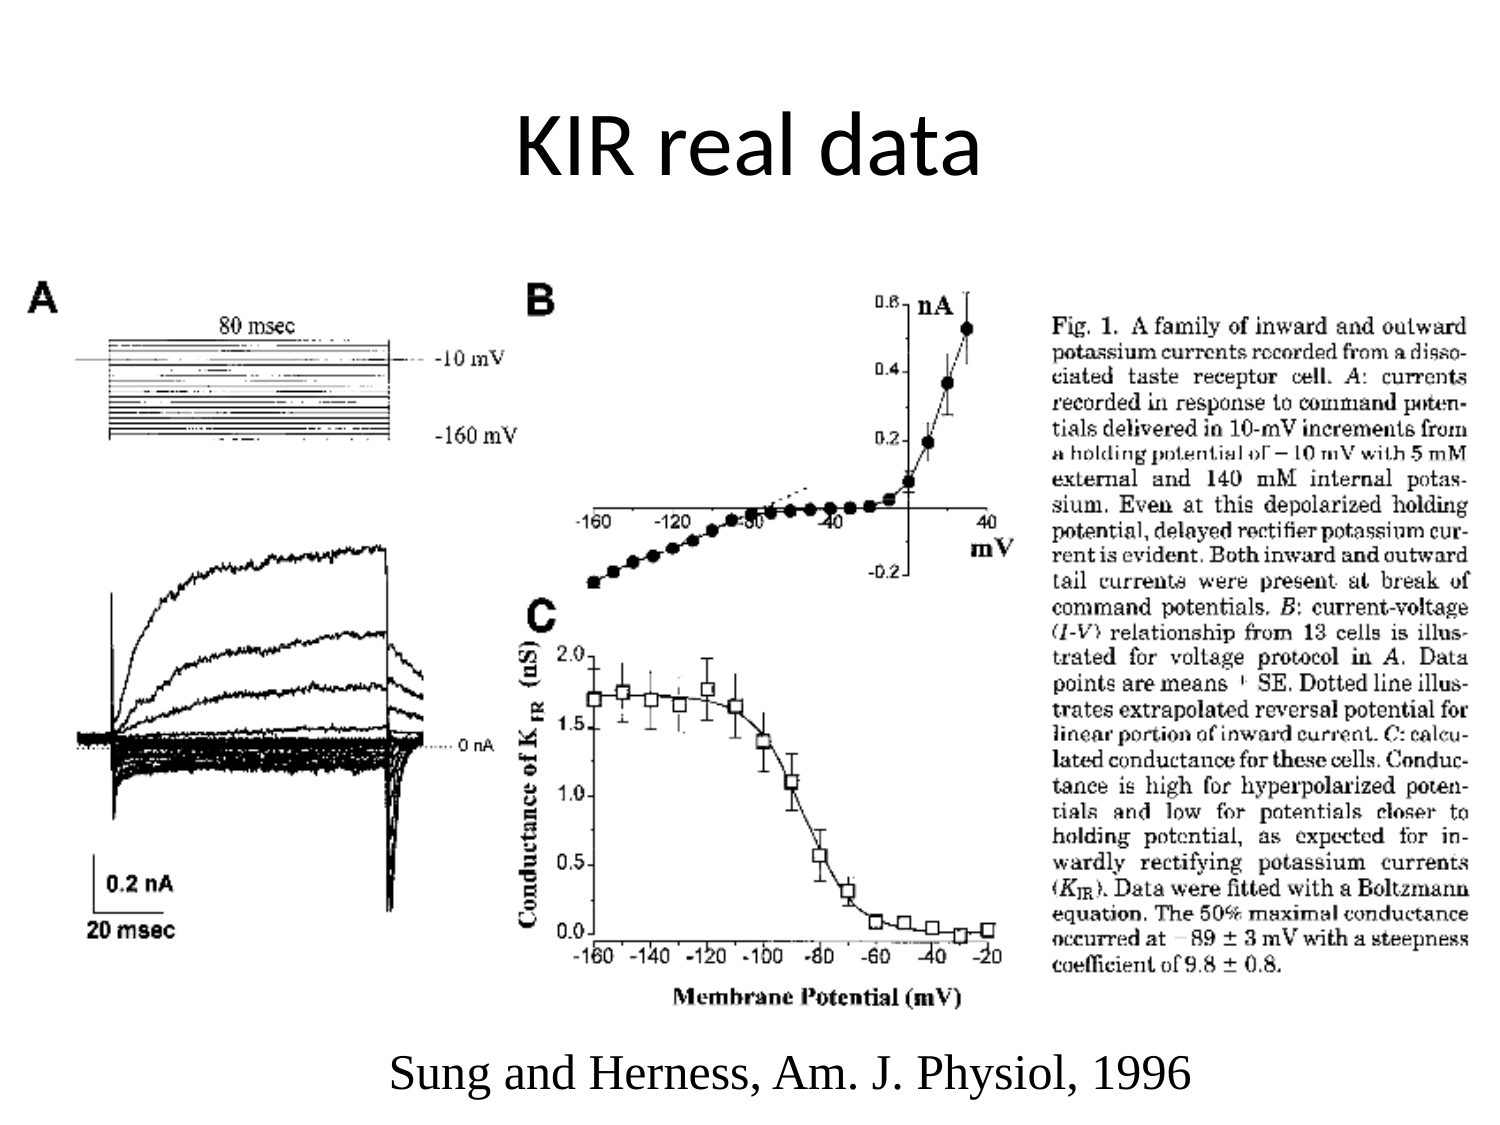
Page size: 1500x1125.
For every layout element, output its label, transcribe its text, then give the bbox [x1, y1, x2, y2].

title KIR real data [74, 44, 1426, 233]
text_box Sung and Herness, Am. J. Physiol, 1996 [373, 1031, 1220, 1107]
picture [12, 262, 1500, 1023]
